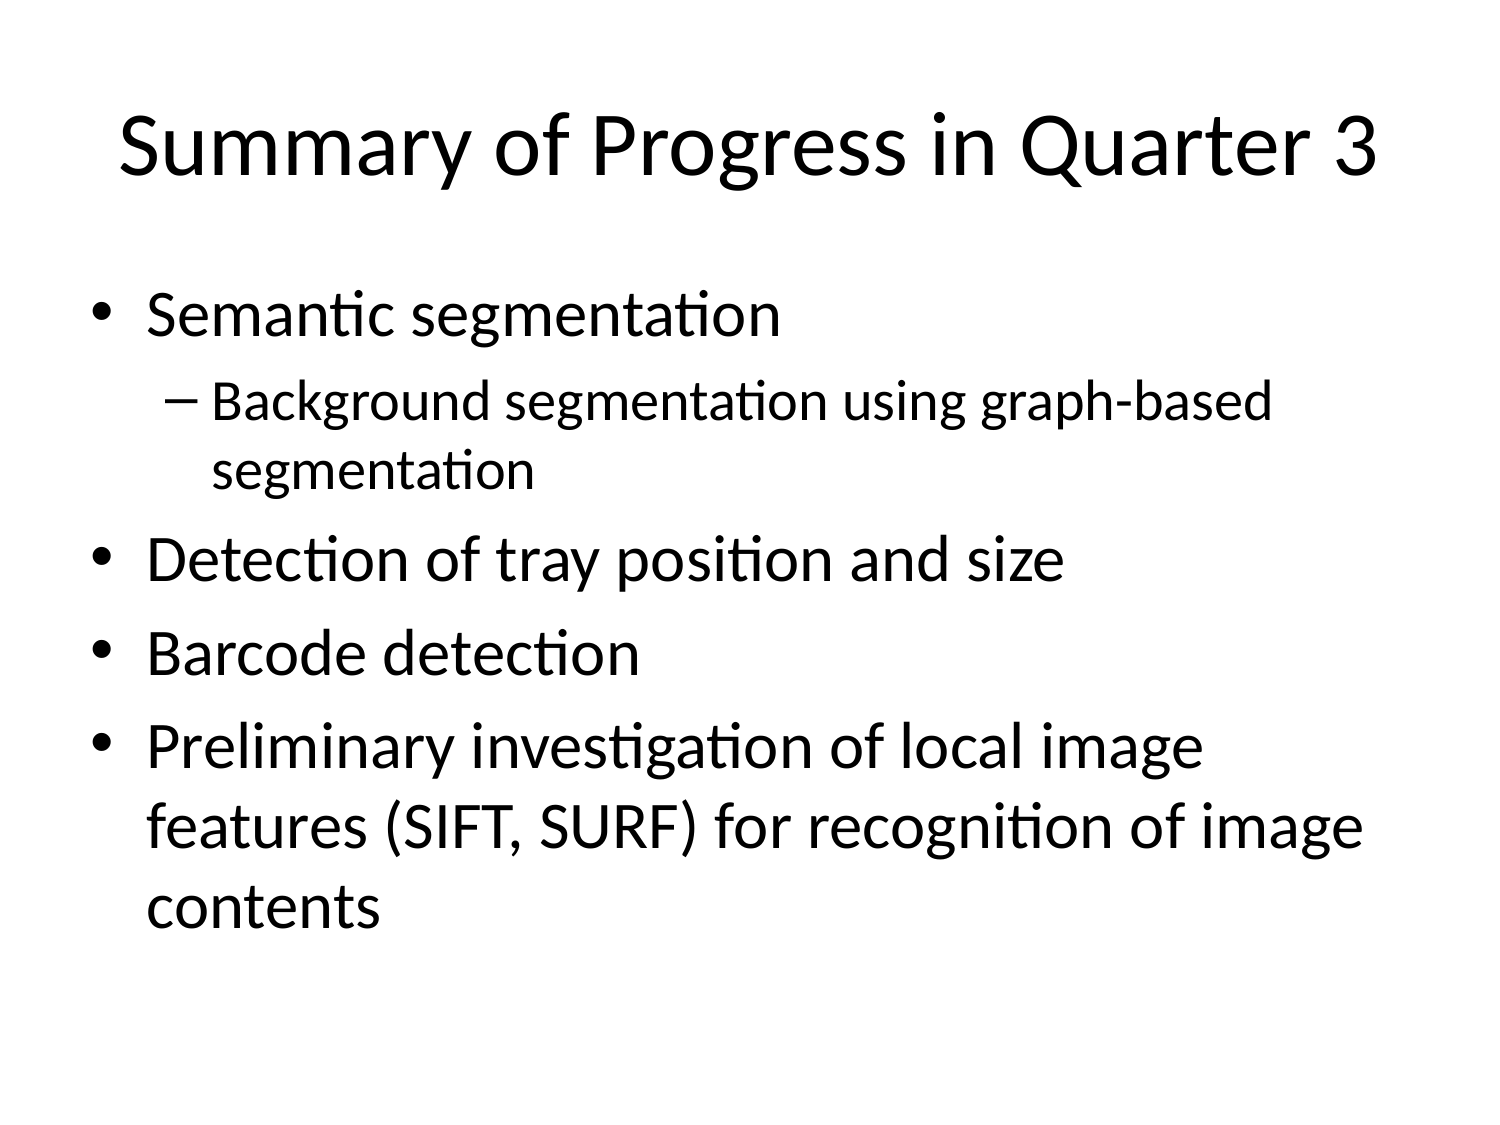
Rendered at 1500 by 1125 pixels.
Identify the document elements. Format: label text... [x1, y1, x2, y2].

title Summary of Progress in Quarter 3 [75, 45, 1425, 233]
list Semantic segmentation Background segmentation using graph-based segmentation Detection of tray position and size Barcode detection Preliminary investigation of local image features (SIFT, SURF) for recognition of image contents [75, 262, 1425, 1005]
